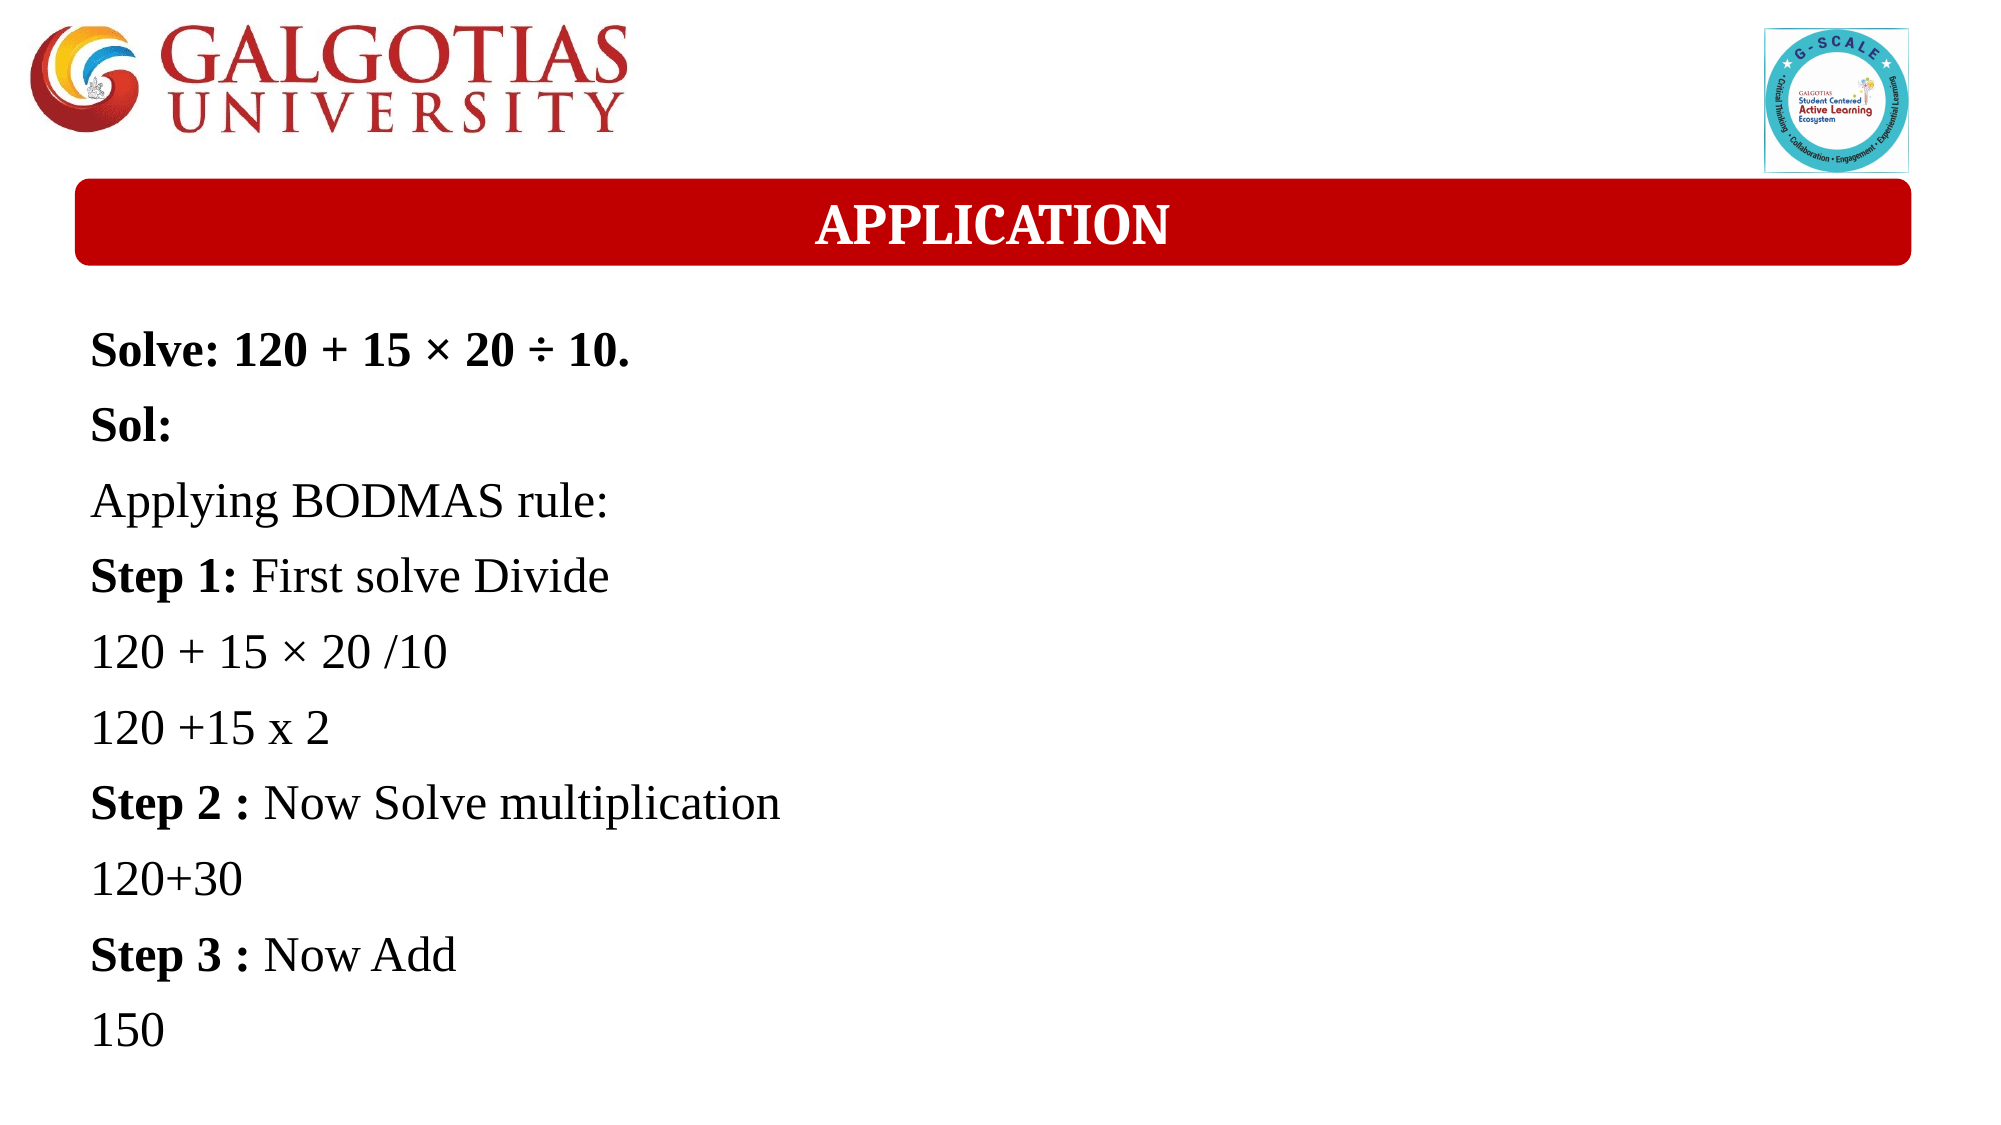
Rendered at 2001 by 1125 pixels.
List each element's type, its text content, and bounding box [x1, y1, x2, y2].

text_box Solve: 120 + 15 × 20 ÷ 10. Sol: Applying BODMAS rule: Step 1: First solve Divide 120 + 15 × 20 /10 120 +15 x 2 Step 2 : Now Solve multiplication 120+30 Step 3 : Now Add 150 [75, 308, 1895, 1065]
text_box APPLICATION [75, 178, 1912, 264]
picture [16, 18, 641, 141]
picture [1764, 28, 1909, 173]
